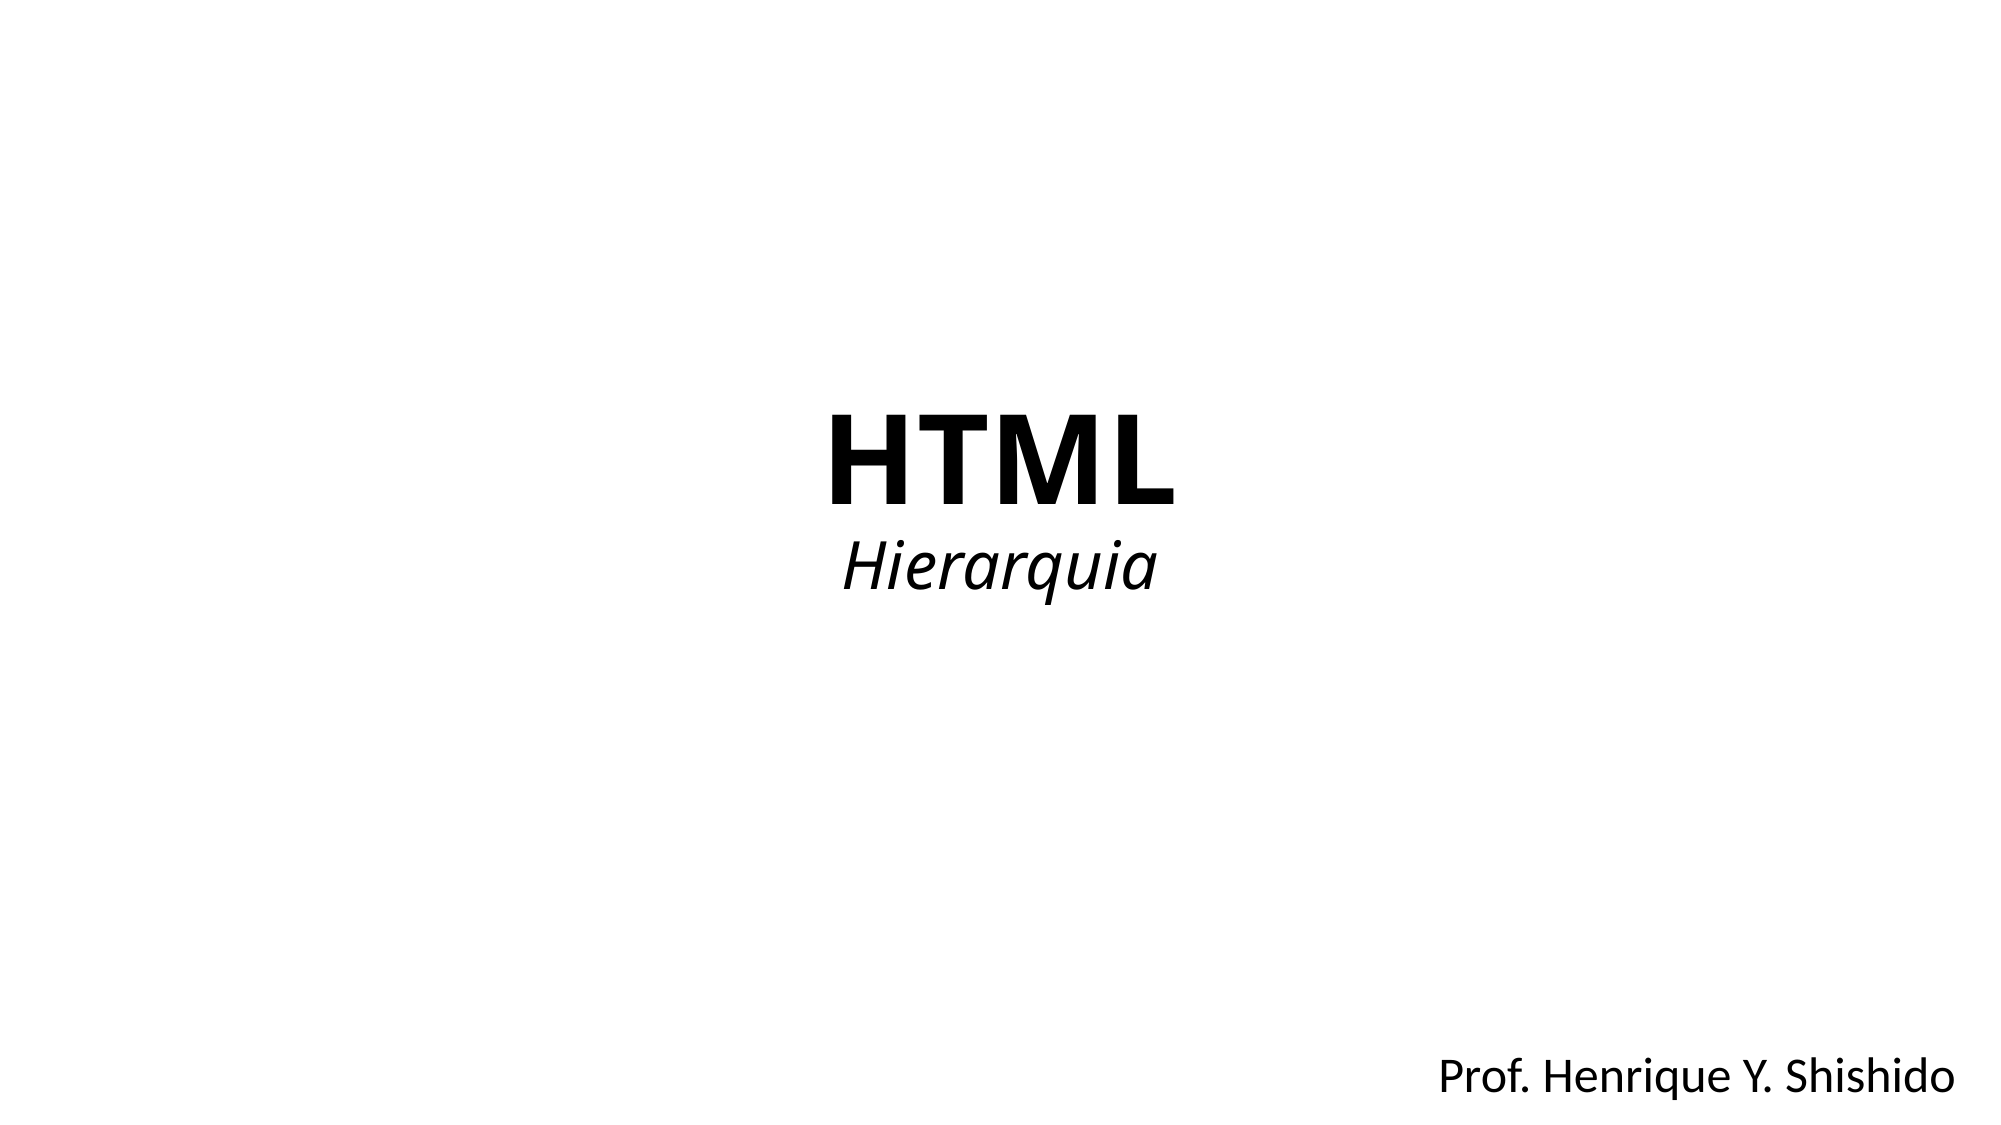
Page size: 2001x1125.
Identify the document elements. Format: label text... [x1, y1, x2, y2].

title HTML Hierarquia [249, 219, 1750, 612]
subtitle Prof. Henrique Y. Shishido [1408, 1042, 1986, 1112]
